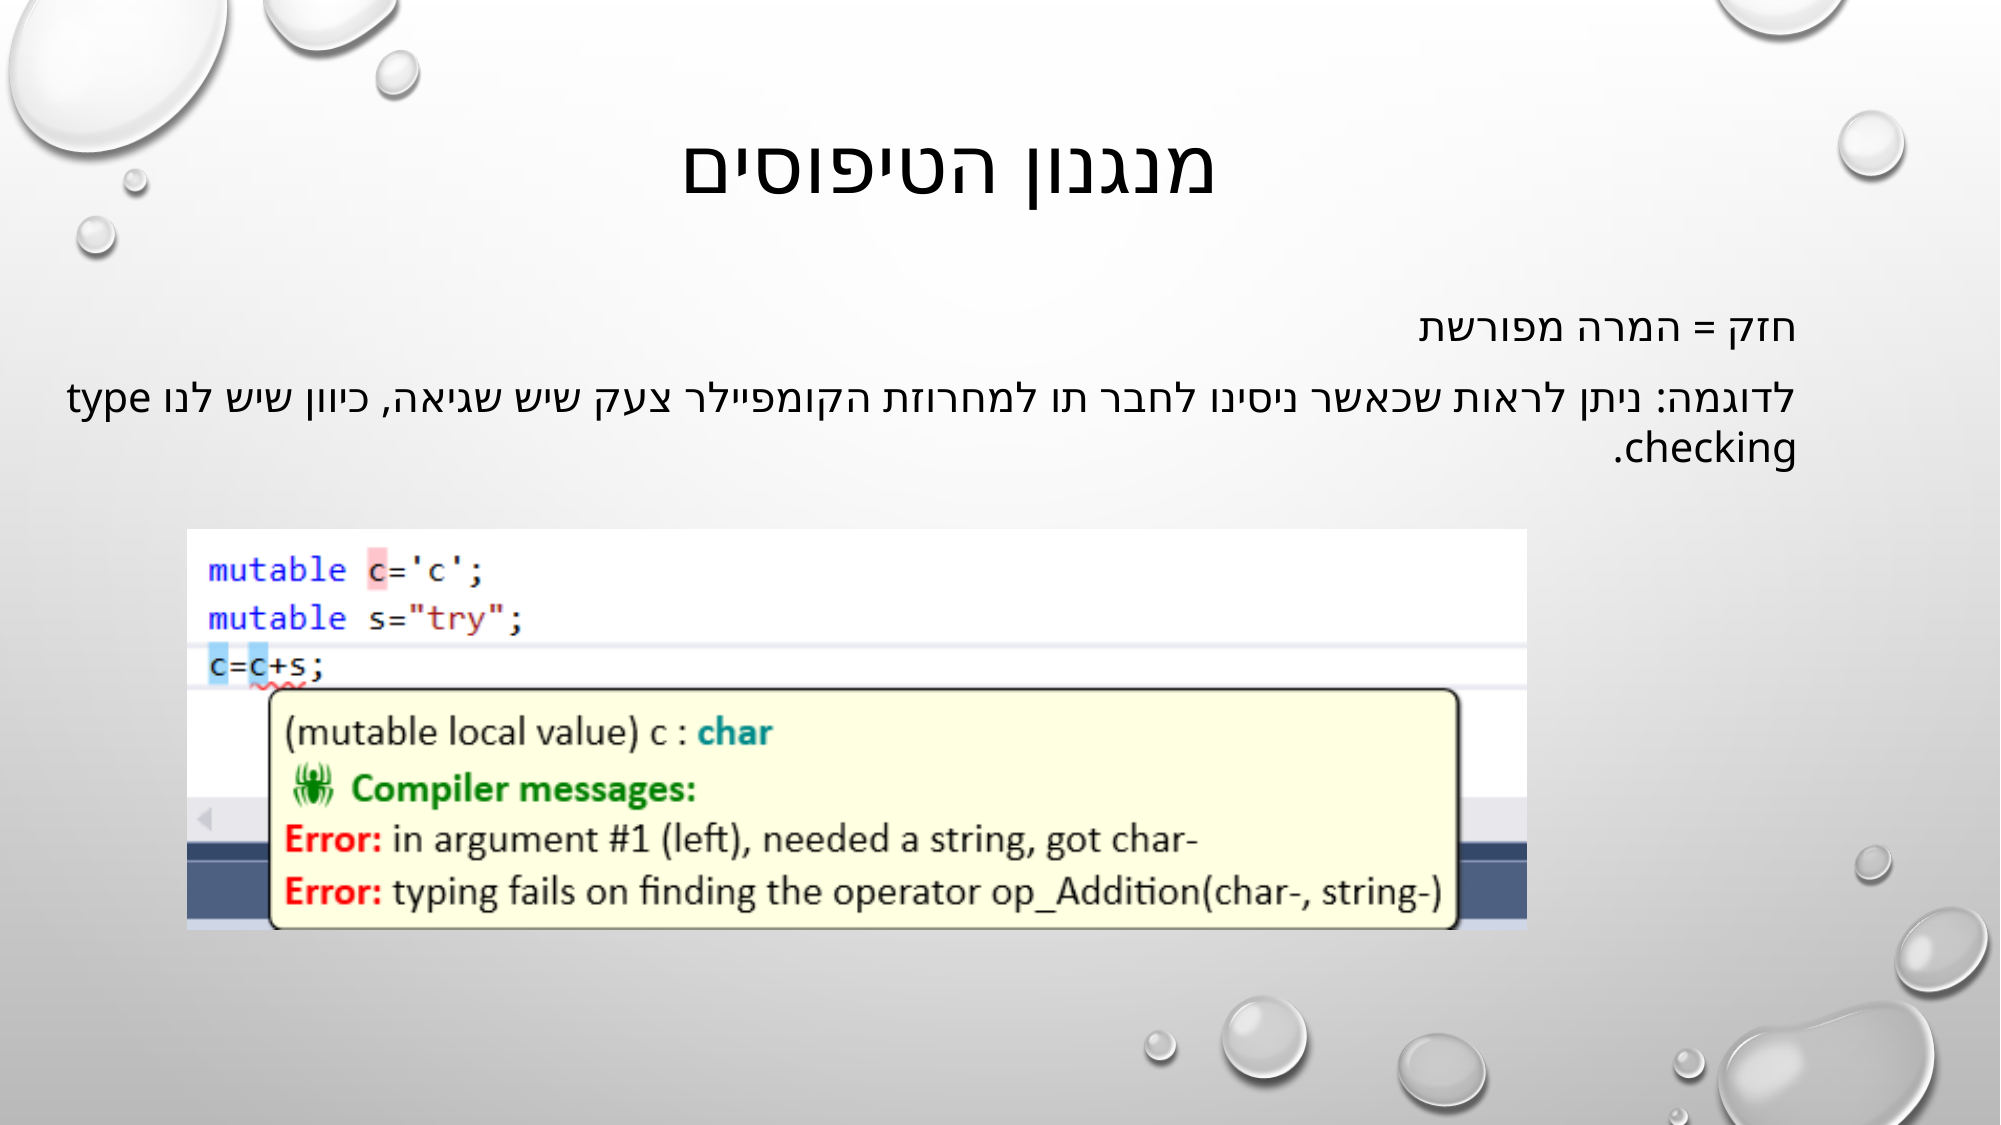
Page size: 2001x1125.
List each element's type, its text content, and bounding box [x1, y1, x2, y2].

text_box חזק = המרה מפורשת לדוגמה: ניתן לראות שכאשר ניסינו לחבר תו למחרוזת הקומפיילר צעק שיש שגיאה, כיוון שיש לנו type checking. [0, 292, 1813, 1013]
picture [187, 528, 1527, 930]
text_box מנגנון הטיפוסים [204, 104, 1236, 292]
picture [0, 0, 2000, 1125]
